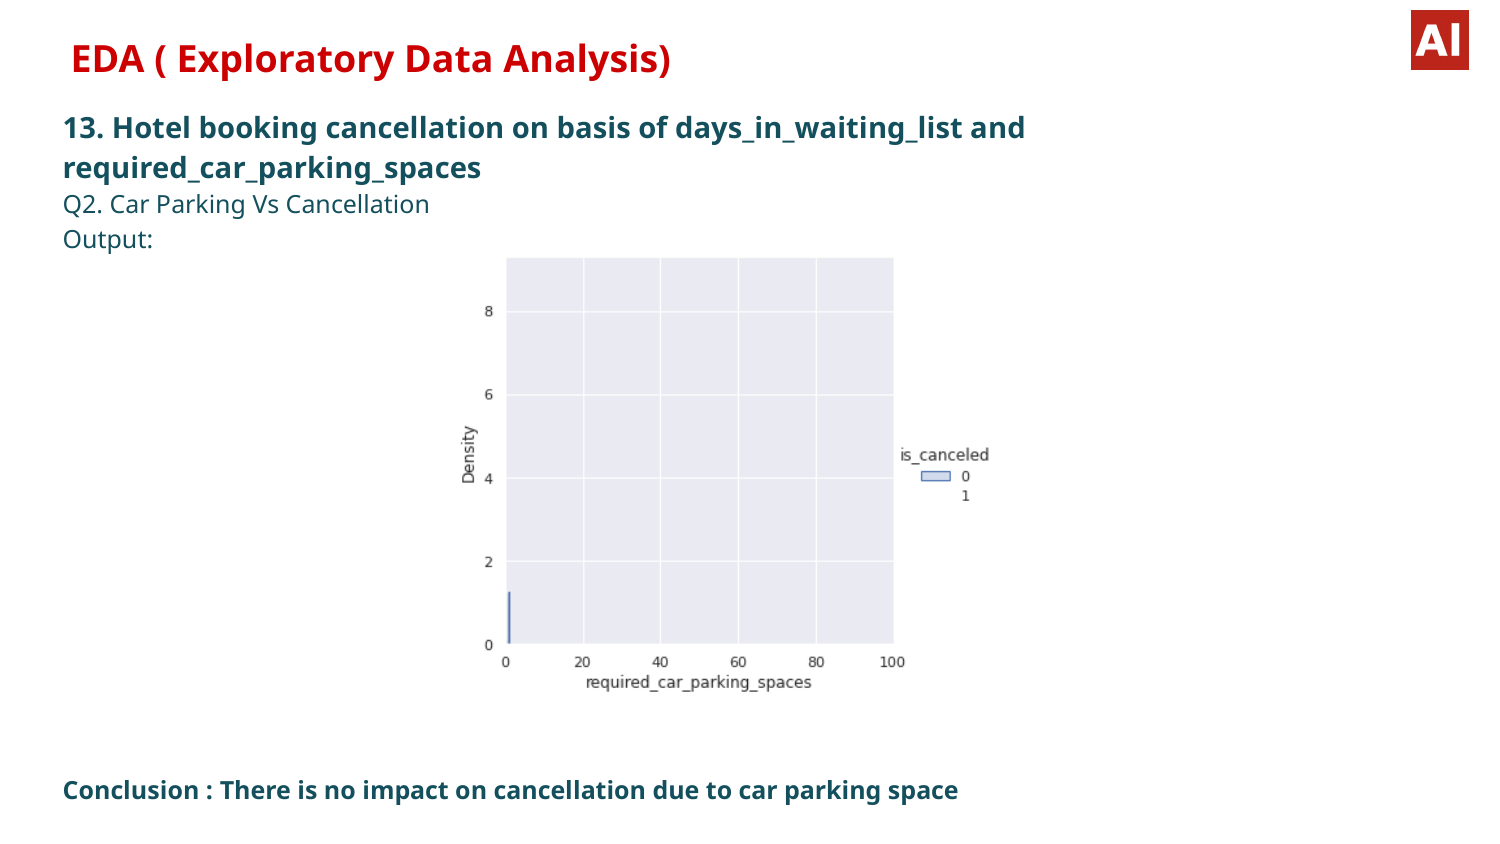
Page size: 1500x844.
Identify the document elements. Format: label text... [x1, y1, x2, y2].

list 13. Hotel booking cancellation on basis of days_in_waiting_list and required_car_parking_spaces Q2. Car Parking Vs Cancellation Output: Conclusion : There is no impact on cancellation due to car parking space [28, 89, 1427, 650]
picture [452, 249, 1003, 702]
picture [1411, 10, 1469, 70]
title EDA ( Exploratory Data Analysis) [45, 20, 1444, 115]
